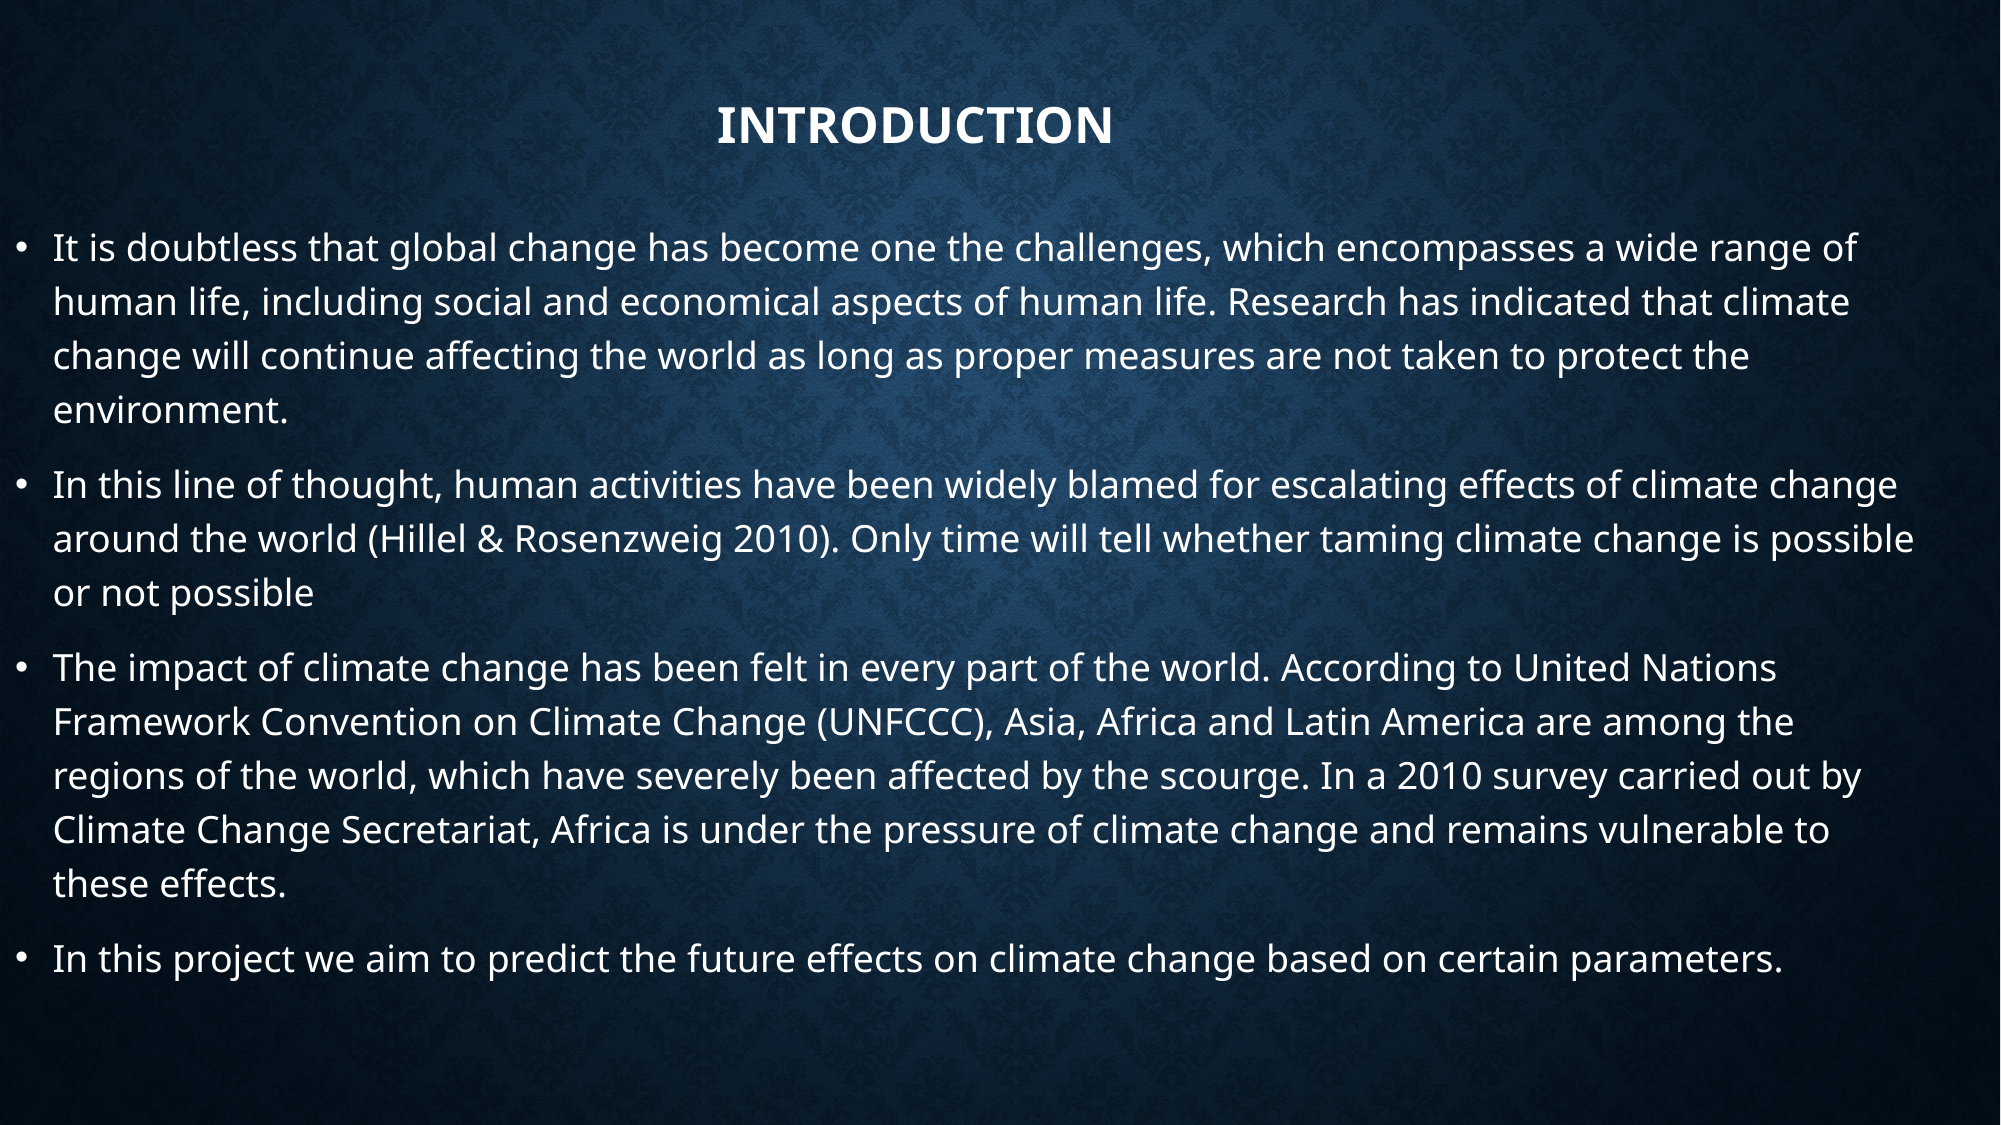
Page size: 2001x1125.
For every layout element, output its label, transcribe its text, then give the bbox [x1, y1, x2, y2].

list It is doubtless that global change has become one the challenges, which encompasses a wide range of human life, including social and economical aspects of human life. Research has indicated that climate change will continue affecting the world as long as proper measures are not taken to protect the environment. In this line of thought, human activities have been widely blamed for escalating effects of climate change around the world (Hillel & Rosenzweig 2010). Only time will tell whether taming climate change is possible or not possible The impact of climate change has been felt in every part of the world. According to United Nations Framework Convention on Climate Change (UNFCCC), Asia, Africa and Latin America are among the regions of the world, which have severely been affected by the scourge. In a 2010 survey carried out by Climate Change Secretariat, Africa is under the pressure of climate change and remains vulnerable to these effects. In this project we aim to predict the future effects on climate change based on certain parameters. [0, 207, 1944, 1025]
picture [0, 0, 2001, 1125]
title INTRODUCTION [106, 74, 1649, 181]
